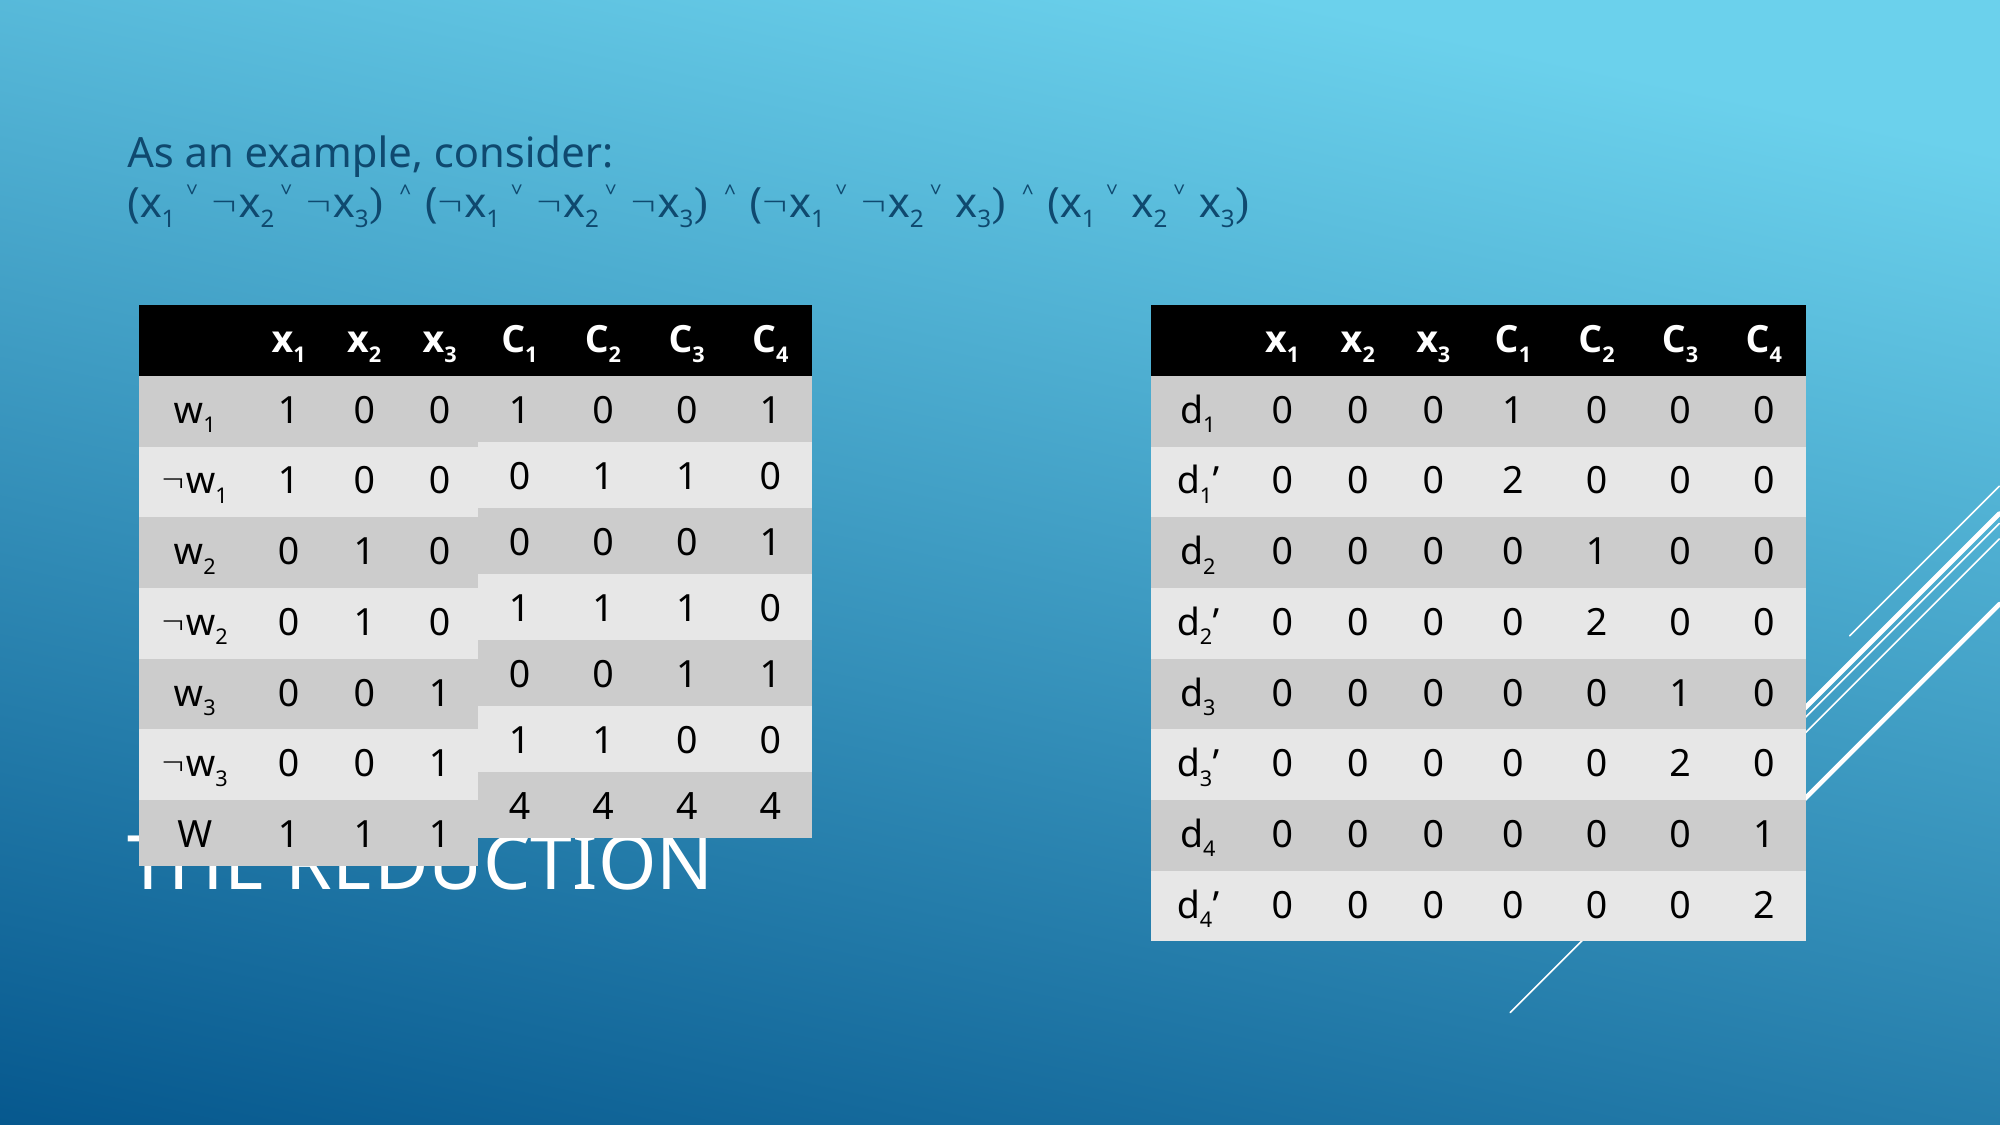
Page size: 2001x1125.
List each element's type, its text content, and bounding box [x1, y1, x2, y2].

table_cell 1 [326, 800, 402, 866]
table_cell 0 [1638, 800, 1722, 871]
table_cell 0 [1396, 800, 1471, 871]
table_cell w3 [139, 729, 251, 800]
table_cell 0 [1555, 800, 1638, 871]
table_cell 0 [1320, 800, 1396, 871]
table_cell 0 [326, 659, 402, 729]
table_cell 0 [729, 574, 812, 640]
table_cell 1 [402, 800, 478, 866]
table_cell 0 [326, 376, 402, 447]
table_header C1 [1471, 305, 1555, 376]
table_cell W [139, 800, 251, 866]
table_cell w2 [139, 588, 251, 659]
table_cell 0 [1638, 871, 1722, 941]
table_cell 1 [478, 706, 561, 772]
table_header C4 [1722, 305, 1806, 376]
table_cell 0 [1555, 729, 1638, 800]
table_cell 0 [1245, 447, 1320, 517]
table_cell d1 [1151, 376, 1245, 447]
table_cell 0 [1396, 729, 1471, 800]
table_cell 1 [251, 376, 326, 447]
table_cell 1 [251, 447, 326, 517]
table_cell 0 [729, 442, 812, 508]
table_cell w1 [139, 447, 251, 517]
table_cell 2 [1555, 588, 1638, 659]
table_cell 0 [1471, 800, 1555, 871]
table_cell w3 [139, 659, 251, 729]
table_cell 0 [478, 442, 561, 508]
table_cell w1 [139, 376, 251, 447]
table_cell 0 [1638, 376, 1722, 447]
table_cell 0 [1471, 659, 1555, 729]
table_cell 0 [1245, 588, 1320, 659]
table_header x1 [1245, 305, 1320, 376]
table_cell 0 [326, 447, 402, 517]
table_cell 0 [1320, 871, 1396, 941]
table_cell 1 [402, 729, 478, 800]
table_cell 1 [478, 376, 561, 442]
table_cell 1 [645, 640, 729, 706]
table_cell d2 [1151, 517, 1245, 588]
table_cell 4 [729, 772, 812, 838]
table_cell 0 [1555, 447, 1638, 517]
table_cell 2 [1638, 729, 1722, 800]
table_cell 0 [1722, 659, 1806, 729]
table_cell 0 [402, 517, 478, 588]
table_cell 2 [1722, 871, 1806, 941]
table_cell 1 [1555, 517, 1638, 588]
table_cell 0 [402, 447, 478, 517]
table_cell 0 [1320, 588, 1396, 659]
table_cell 1 [1638, 659, 1722, 729]
table_cell 0 [1471, 729, 1555, 800]
table_header [1151, 305, 1245, 376]
table_cell 1 [402, 659, 478, 729]
table_cell 0 [478, 508, 561, 574]
table_cell 0 [1638, 588, 1722, 659]
table_cell 0 [1555, 871, 1638, 941]
table_cell 0 [645, 706, 729, 772]
table_cell 0 [1396, 659, 1471, 729]
table_cell 0 [1722, 517, 1806, 588]
table_cell 4 [561, 772, 645, 838]
table_cell 0 [1396, 871, 1471, 941]
table_cell 0 [645, 508, 729, 574]
table_cell 0 [251, 588, 326, 659]
table_cell 0 [478, 640, 561, 706]
table_header x1 [251, 305, 326, 376]
table_cell 0 [402, 376, 478, 447]
table_cell 1 [729, 508, 812, 574]
table_cell 0 [1396, 447, 1471, 517]
table_cell 0 [1320, 659, 1396, 729]
table_cell 0 [1722, 447, 1806, 517]
table_cell 0 [1555, 659, 1638, 729]
table_cell 1 [1471, 376, 1555, 447]
table_cell 0 [1396, 588, 1471, 659]
table_cell 0 [645, 376, 729, 442]
table_header x3 [402, 305, 478, 376]
table_cell 0 [251, 517, 326, 588]
table_cell 0 [251, 659, 326, 729]
table_cell 1 [645, 574, 729, 640]
list As an example, consider: (x1 ˅ x2 ˅ x3) ˄ (x1 ˅ x2 ˅ x3) ˄ (x1 ˅ x2 ˅ x3) ˄ (x1 ˅ x2 ˅ x3) [112, 112, 1513, 246]
table_cell 1 [1722, 800, 1806, 871]
table_cell 0 [1555, 376, 1638, 447]
table_header C2 [561, 305, 645, 376]
table_cell d4’ [1151, 871, 1245, 941]
table_header x2 [1320, 305, 1396, 376]
table_cell 0 [1320, 447, 1396, 517]
table_header C3 [645, 305, 729, 376]
table_cell d3 [1151, 659, 1245, 729]
table_cell 0 [729, 706, 812, 772]
table_cell 0 [251, 729, 326, 800]
table_header C2 [1555, 305, 1638, 376]
table_cell 0 [1320, 729, 1396, 800]
table_cell 1 [326, 517, 402, 588]
table_cell d4 [1151, 800, 1245, 871]
table_cell 1 [478, 574, 561, 640]
table_cell 0 [1396, 517, 1471, 588]
table_cell 0 [326, 729, 402, 800]
table_cell 1 [729, 640, 812, 706]
table_cell 0 [1245, 376, 1320, 447]
table_cell 1 [561, 574, 645, 640]
table_cell 0 [1245, 517, 1320, 588]
table_cell d1’ [1151, 447, 1245, 517]
table_cell w2 [139, 517, 251, 588]
table_cell 1 [645, 442, 729, 508]
table_cell 0 [1320, 517, 1396, 588]
table_cell 4 [645, 772, 729, 838]
table_cell 4 [478, 772, 561, 838]
table_cell 0 [1245, 659, 1320, 729]
table_cell 0 [1245, 800, 1320, 871]
table_header C3 [1638, 305, 1722, 376]
table_cell d2’ [1151, 588, 1245, 659]
table_cell 0 [1722, 729, 1806, 800]
table_cell 1 [326, 588, 402, 659]
table_header x2 [326, 305, 402, 376]
table_cell 0 [1320, 376, 1396, 447]
table_cell 0 [561, 508, 645, 574]
table_cell 1 [561, 442, 645, 508]
table_cell 1 [251, 800, 326, 866]
table_cell 0 [1471, 517, 1555, 588]
table_cell 0 [1638, 447, 1722, 517]
table_cell 1 [729, 376, 812, 442]
table_cell 0 [1722, 588, 1806, 659]
table_cell 0 [1396, 376, 1471, 447]
table_header x3 [1396, 305, 1471, 376]
table_cell 0 [1245, 729, 1320, 800]
table_header C1 [478, 305, 561, 376]
table_cell 0 [561, 640, 645, 706]
table_header [139, 305, 251, 376]
table_cell 0 [561, 376, 645, 442]
table_cell 0 [402, 588, 478, 659]
table_cell 0 [1471, 871, 1555, 941]
table_cell 0 [1245, 871, 1320, 941]
table_cell 0 [1722, 376, 1806, 447]
table_cell 1 [561, 706, 645, 772]
table_cell 0 [1471, 588, 1555, 659]
table_cell 0 [1638, 517, 1722, 588]
table_cell d3’ [1151, 729, 1245, 800]
table_cell 2 [1471, 447, 1555, 517]
title The Reduction [112, 736, 1513, 984]
table_header C4 [729, 305, 812, 376]
